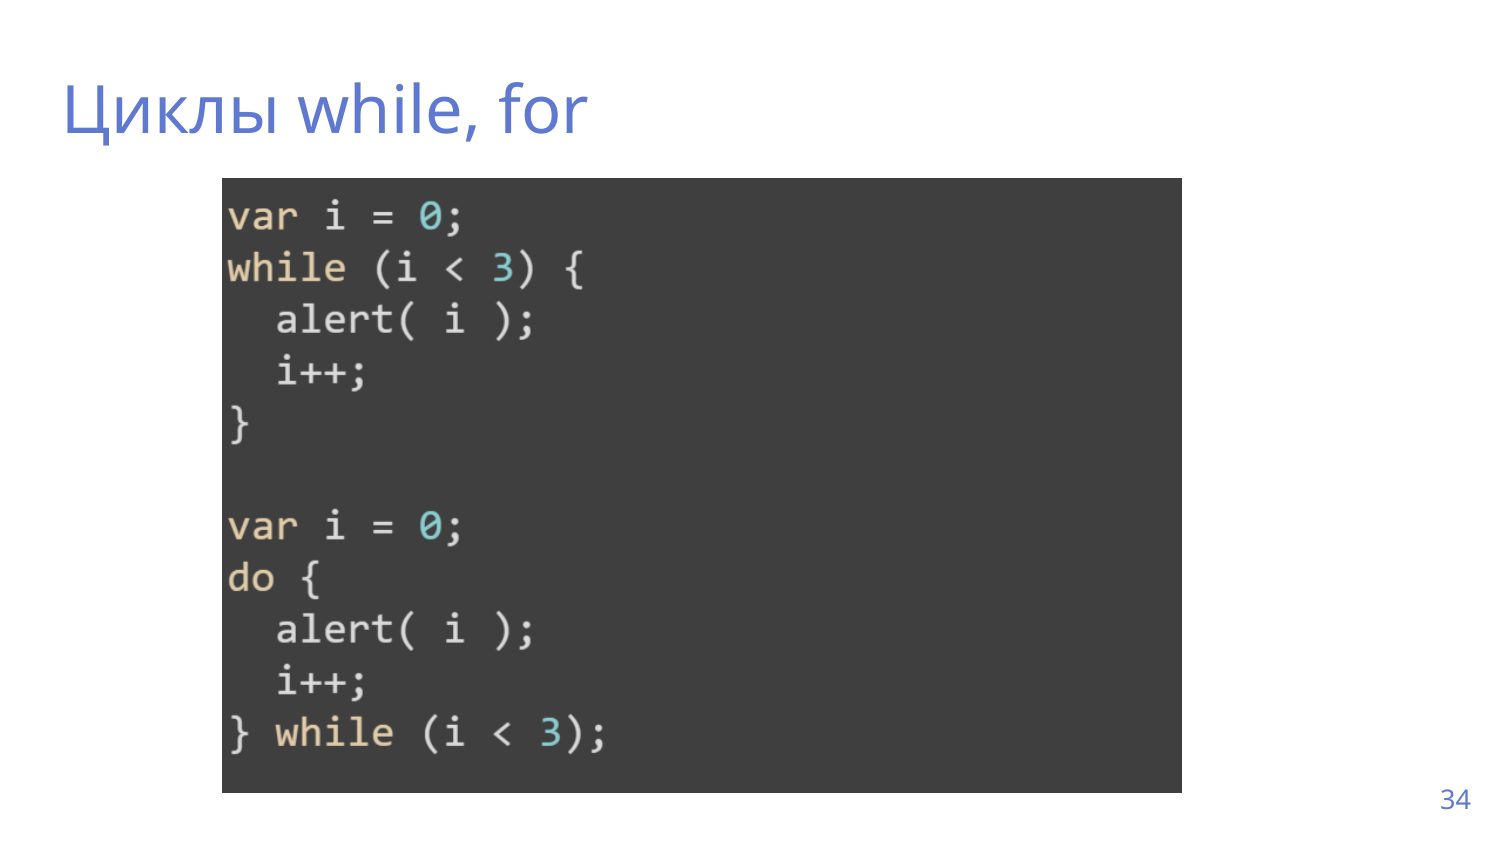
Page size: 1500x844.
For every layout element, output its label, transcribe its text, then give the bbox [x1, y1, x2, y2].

slide_number 34 [1411, 753, 1500, 844]
text_box Циклы while, for [46, 52, 1456, 162]
picture [222, 178, 1182, 793]
